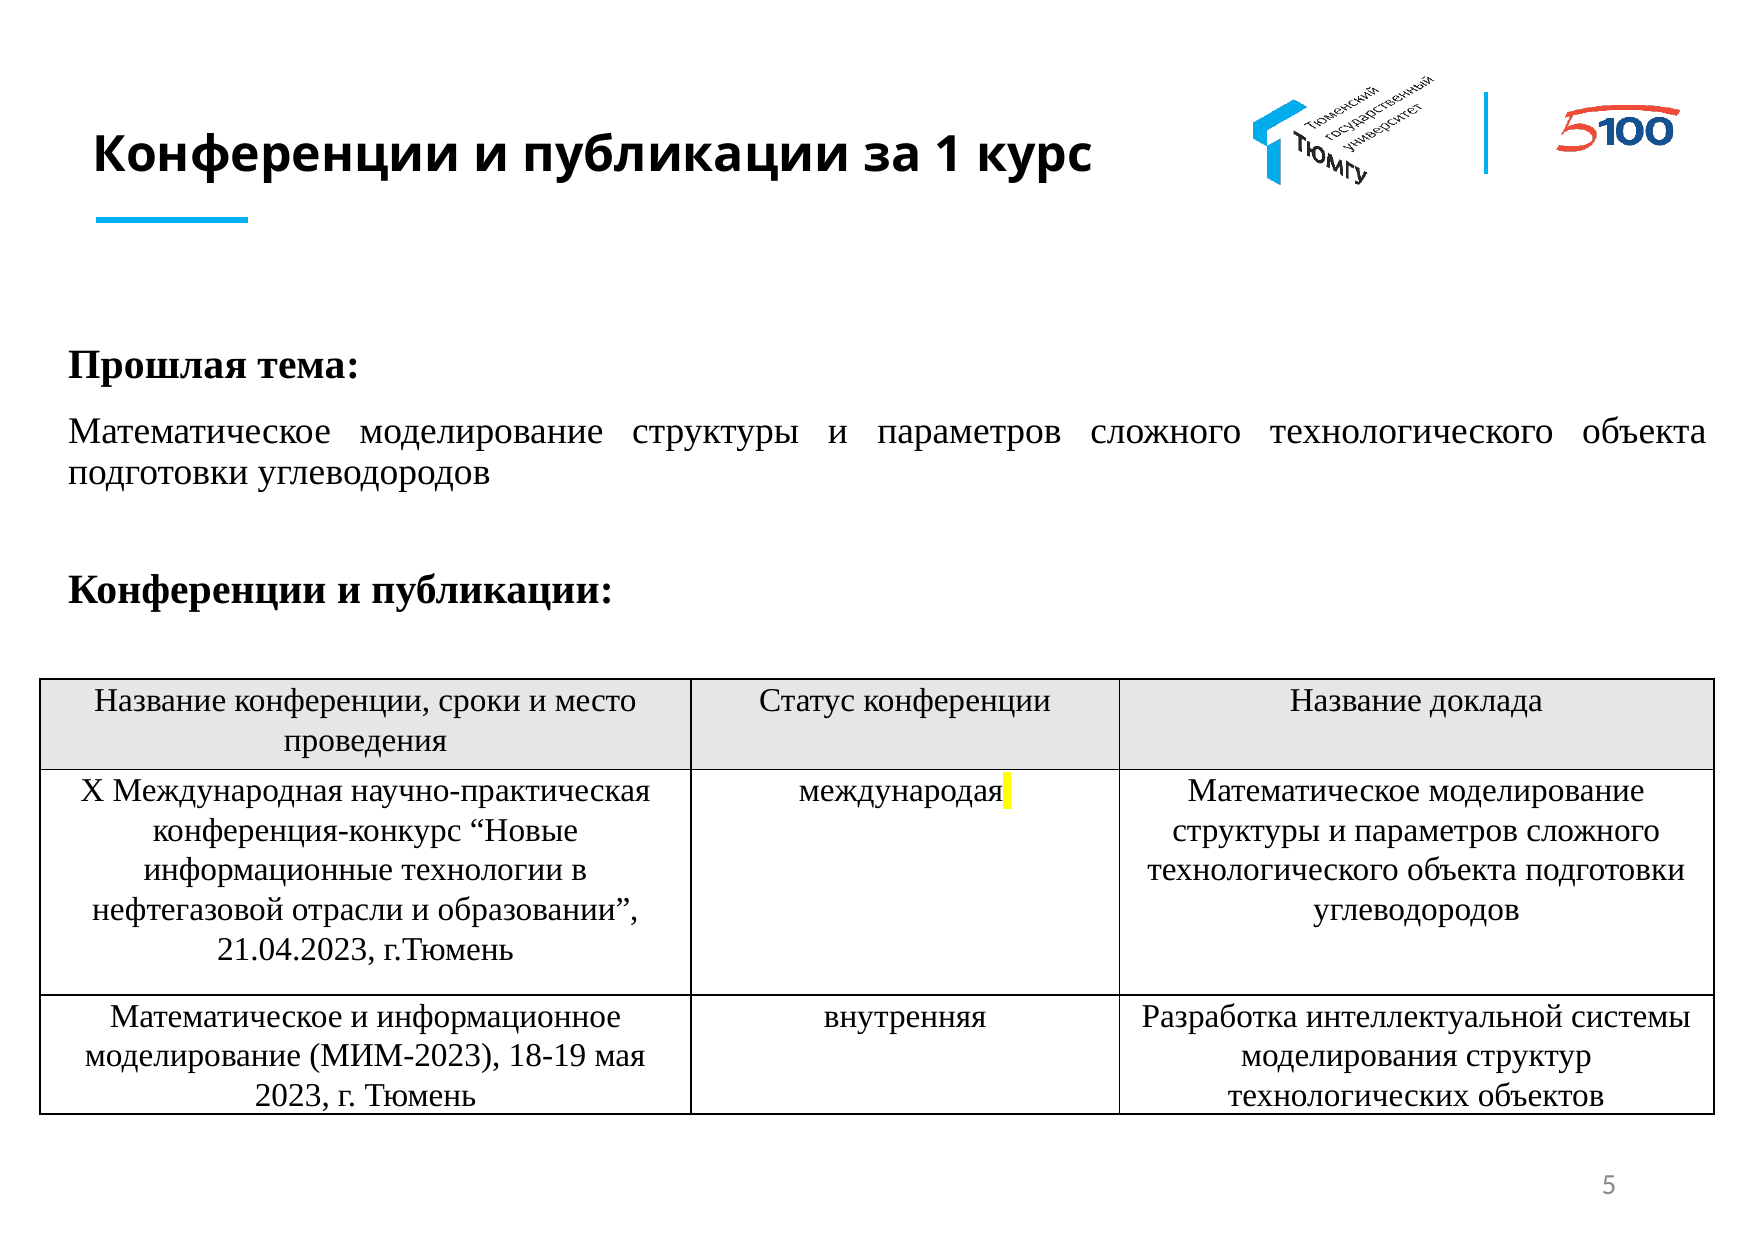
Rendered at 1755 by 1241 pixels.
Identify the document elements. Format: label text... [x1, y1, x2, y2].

table_header Название конференции, сроки и место проведения [41, 680, 690, 769]
picture [1250, 74, 1438, 187]
table_header Статус конференции [692, 680, 1119, 769]
table_cell X Международная научно-практическая конференция-конкурс “Новые информационные технологии в нефтегазовой отрасли и образовании”, 21.04.2023, г.Тюмень [41, 770, 690, 994]
slide_number 5 [1238, 1149, 1634, 1216]
table_cell Математическое моделирование структуры и параметров сложного технологического объекта подготовки углеводородов [1120, 770, 1713, 994]
text_box Конференции и публикации за 1 курс [75, 119, 1156, 205]
table_cell международая [692, 770, 1119, 994]
text_box Конференции и публикации: [51, 558, 1725, 714]
table_cell Разработка интеллектуальной системы моделирования структур технологических объектов [1120, 996, 1713, 1113]
table_cell внутренняя [692, 996, 1119, 1113]
table_header Название доклада [1120, 680, 1713, 769]
picture [1541, 81, 1688, 176]
text_box Прошлая тема: Математическое моделирование структуры и параметров сложного технологического объекта подготовки углеводородов [51, 334, 1725, 489]
table_cell Математическое и информационное моделирование (МИМ-2023), 18-19 мая 2023, г. Тюмень [41, 996, 690, 1113]
